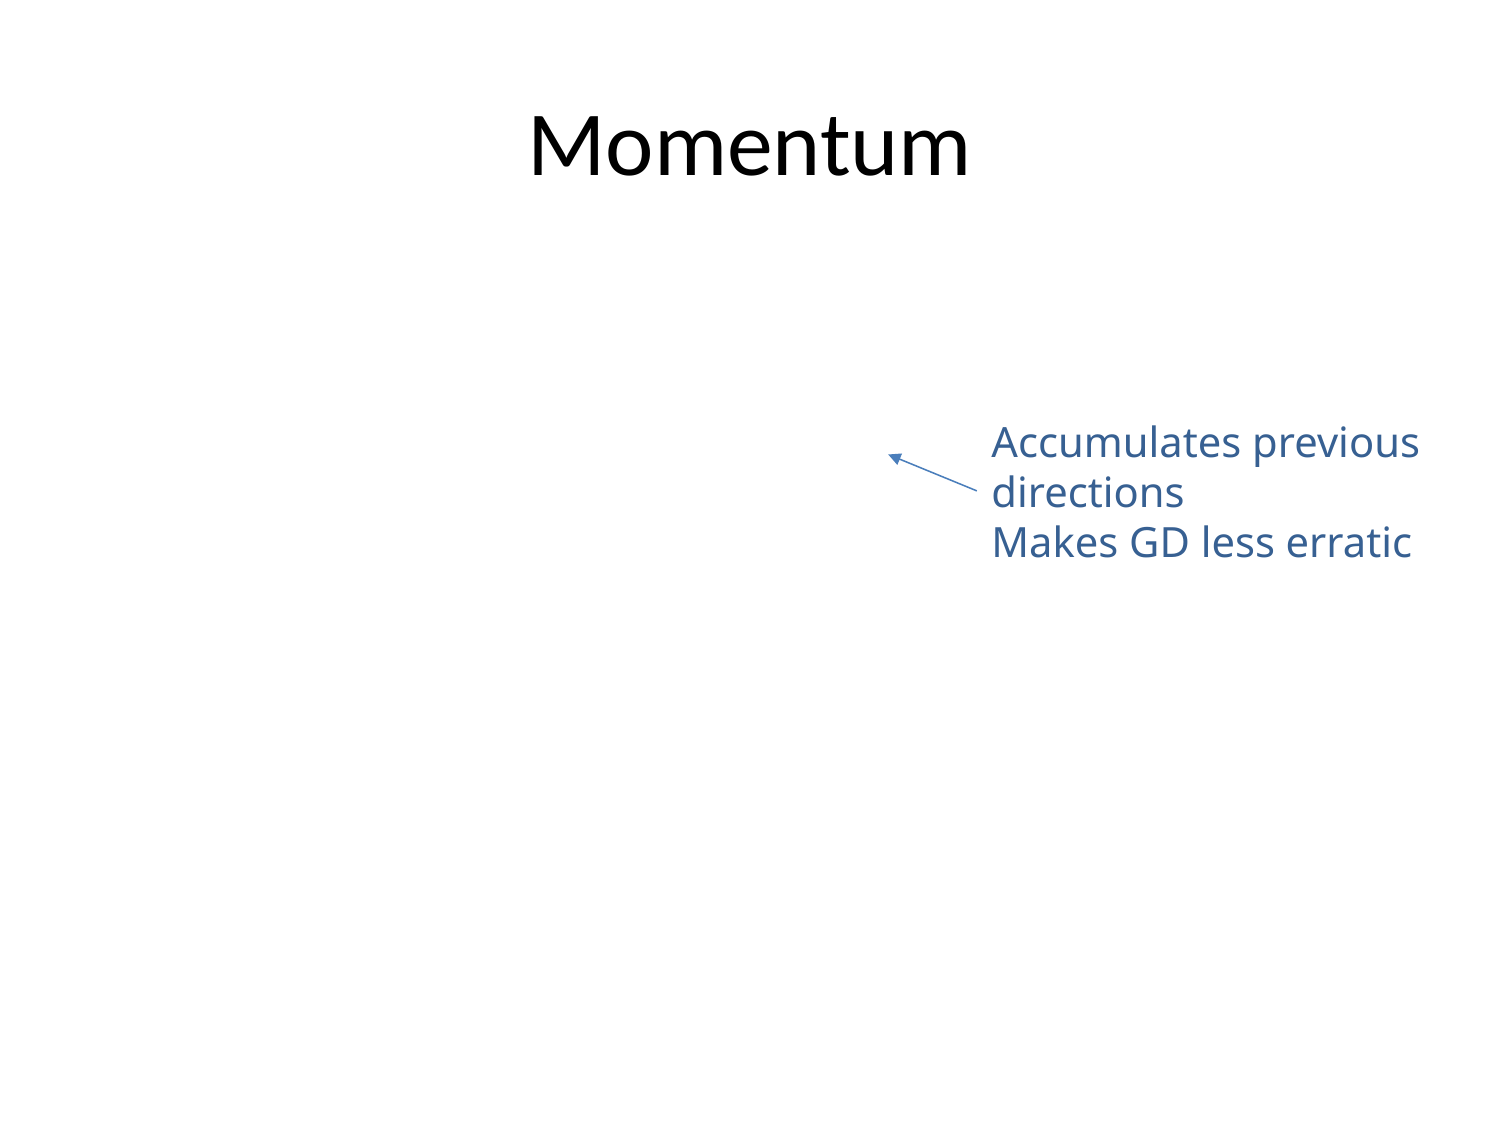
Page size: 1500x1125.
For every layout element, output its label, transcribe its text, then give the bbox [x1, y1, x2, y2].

title Momentum [75, 45, 1425, 233]
text_box Accumulates previous directions Makes GD less erratic [976, 408, 1483, 574]
